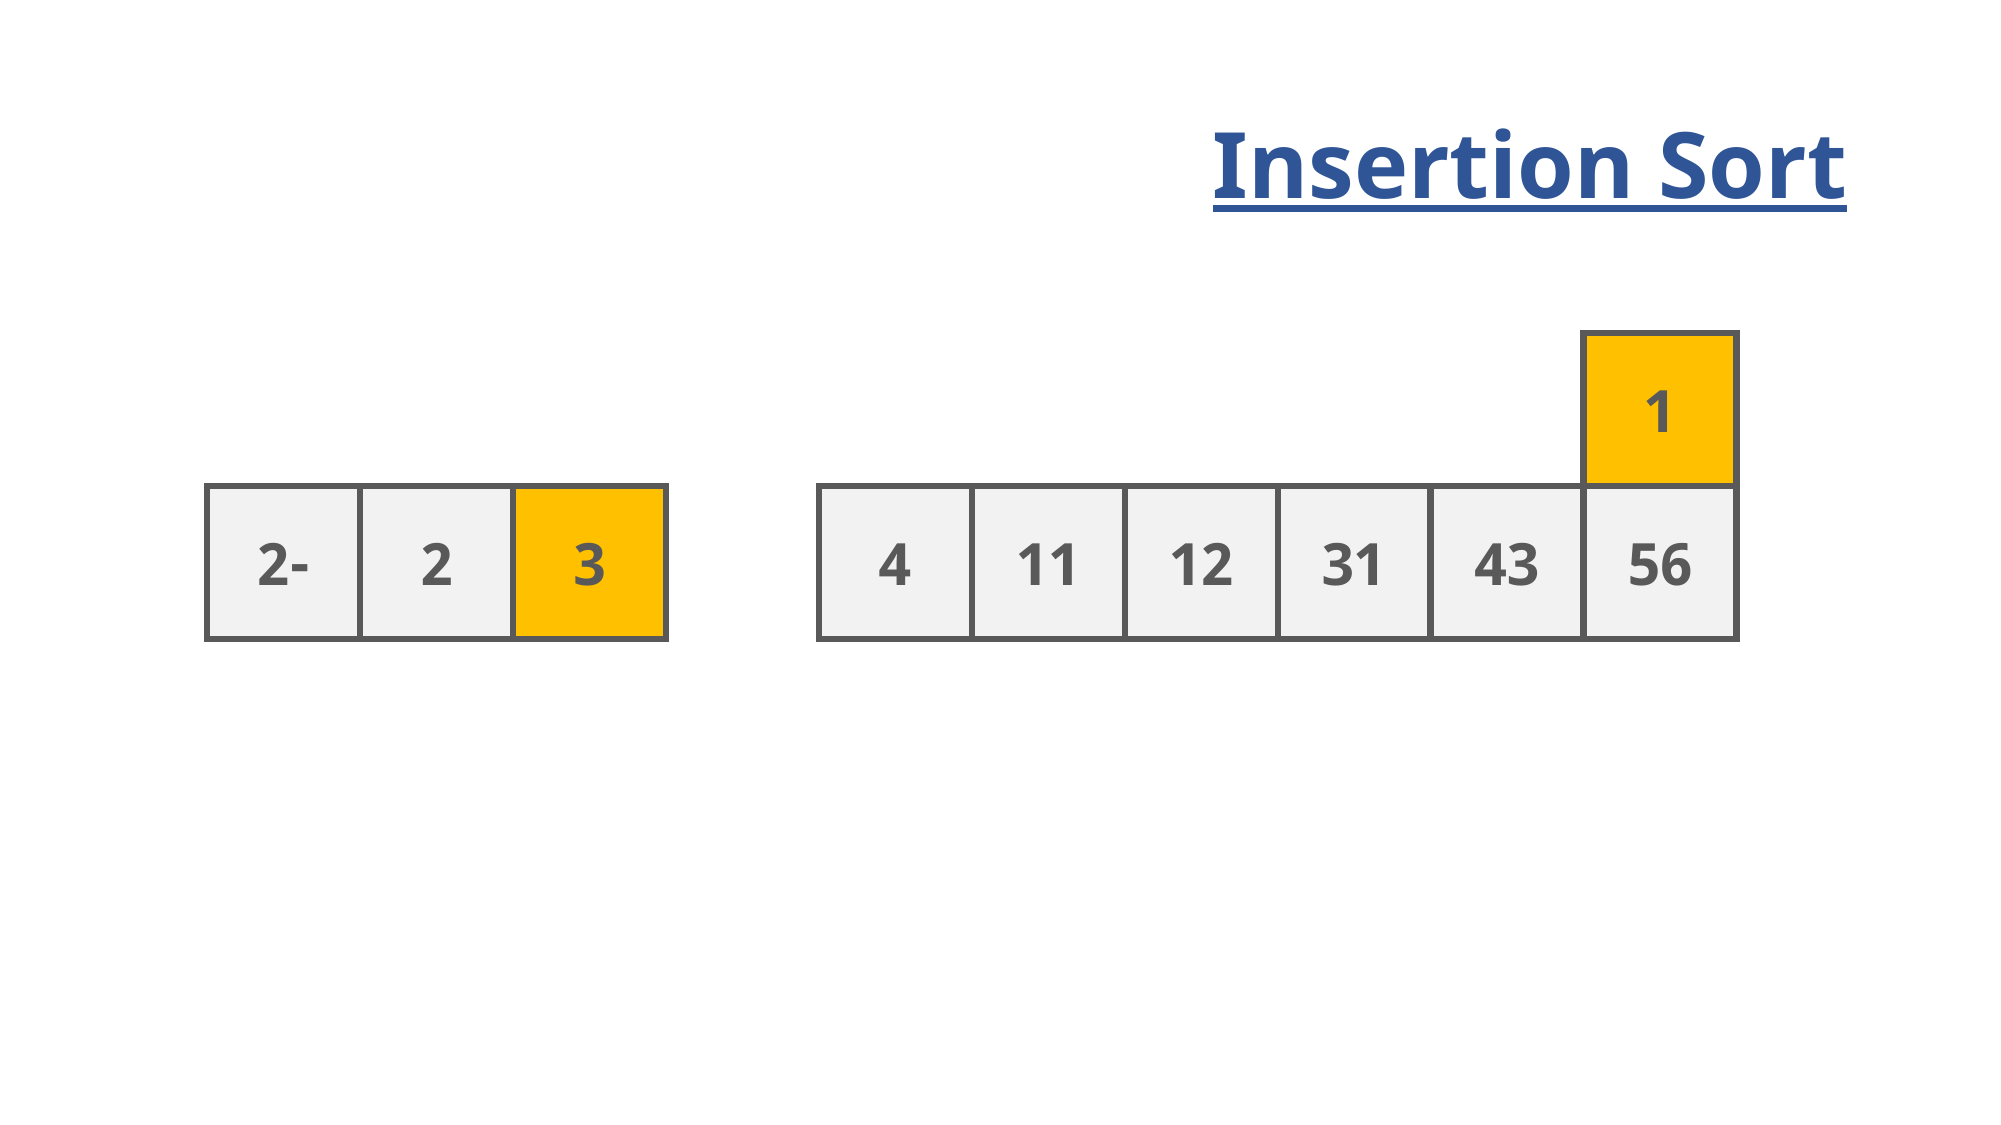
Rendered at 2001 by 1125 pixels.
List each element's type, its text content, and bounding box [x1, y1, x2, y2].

text_box 56 [1583, 487, 1737, 640]
text_box 3 [514, 485, 667, 640]
title Insertion Sort [137, 59, 1863, 278]
text_box 2 [359, 485, 514, 640]
text_box 31 [1277, 485, 1432, 640]
text_box 12 [1126, 485, 1277, 640]
text_box 11 [971, 485, 1126, 640]
text_box 43 [1432, 485, 1583, 640]
text_box 1 [1583, 332, 1737, 487]
text_box 4 [818, 485, 971, 640]
text_box -2 [206, 485, 359, 640]
